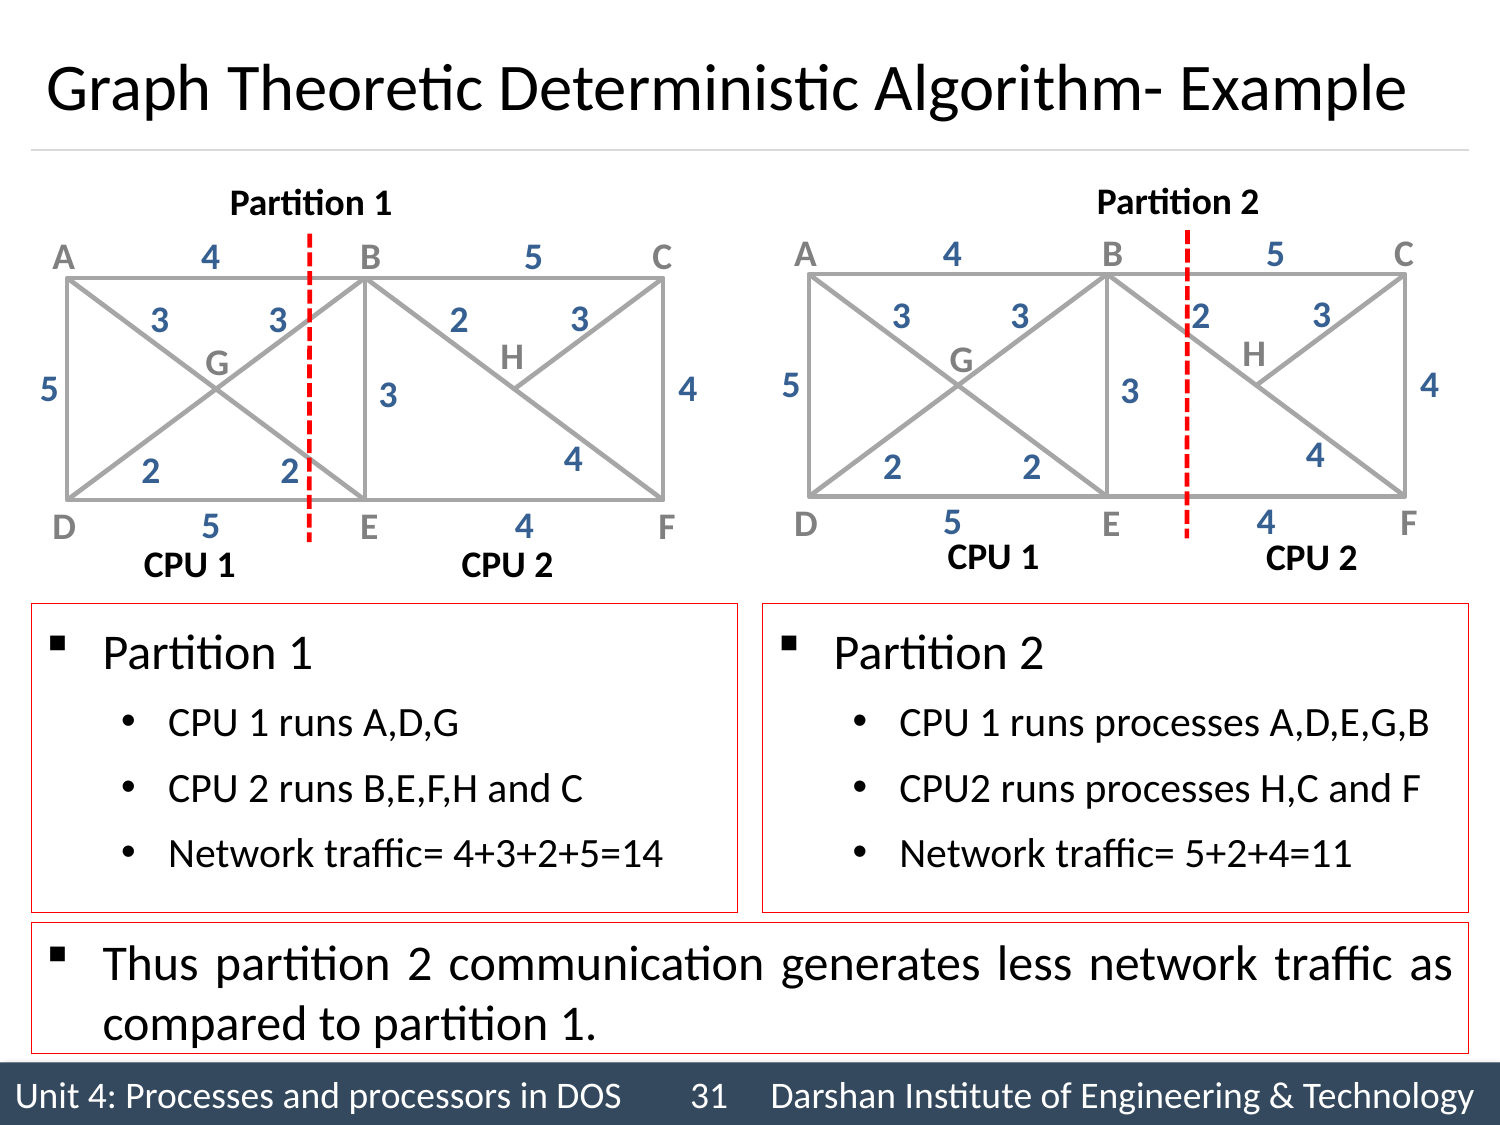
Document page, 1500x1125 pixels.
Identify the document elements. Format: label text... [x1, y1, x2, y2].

list Partition 1 CPU 1 runs A,D,G CPU 2 runs B,E,F,H and C Network traffic= 4+3+2+5=14 [31, 603, 738, 913]
text_box CPU 1 [933, 546, 1058, 584]
text_box CPU 1 [129, 551, 255, 593]
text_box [24, 224, 704, 543]
text_box Partition 2 [1082, 169, 1279, 219]
text_box Thus partition 2 communication generates less network traffic as compared to partition 1. [31, 922, 1469, 1054]
text_box Partition 2 CPU 1 runs processes A,D,E,G,B CPU2 runs processes H,C and F Network traffic= 5+2+4=11 [762, 603, 1469, 913]
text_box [766, 221, 1446, 539]
title Graph Theoretic Deterministic Algorithm- Example [31, 17, 1469, 150]
text_box Partition 1 [215, 170, 412, 223]
text_box CPU 2 [1251, 546, 1377, 585]
text_box CPU 2 [446, 551, 572, 593]
